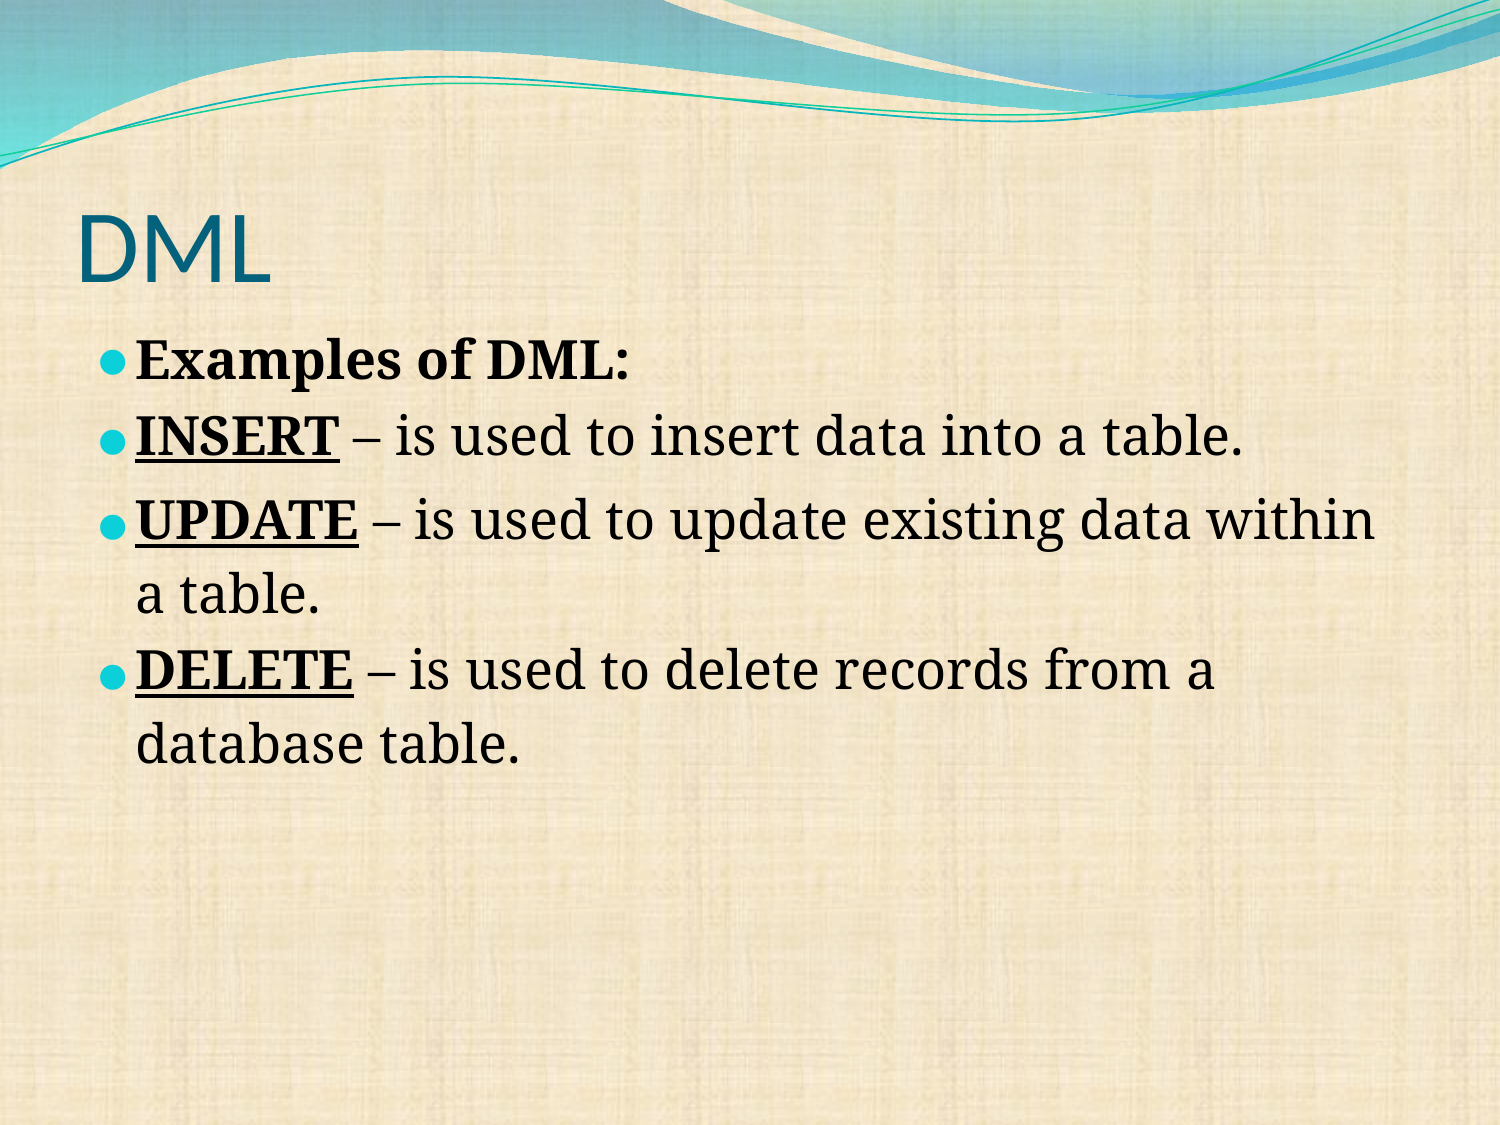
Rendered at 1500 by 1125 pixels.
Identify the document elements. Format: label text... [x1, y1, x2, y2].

list Examples of DML: INSERT – is used to insert data into a table. UPDATE – is used to update existing data within a table. DELETE – is used to delete records from a database table. [75, 317, 1425, 1038]
title DML [75, 115, 1425, 303]
